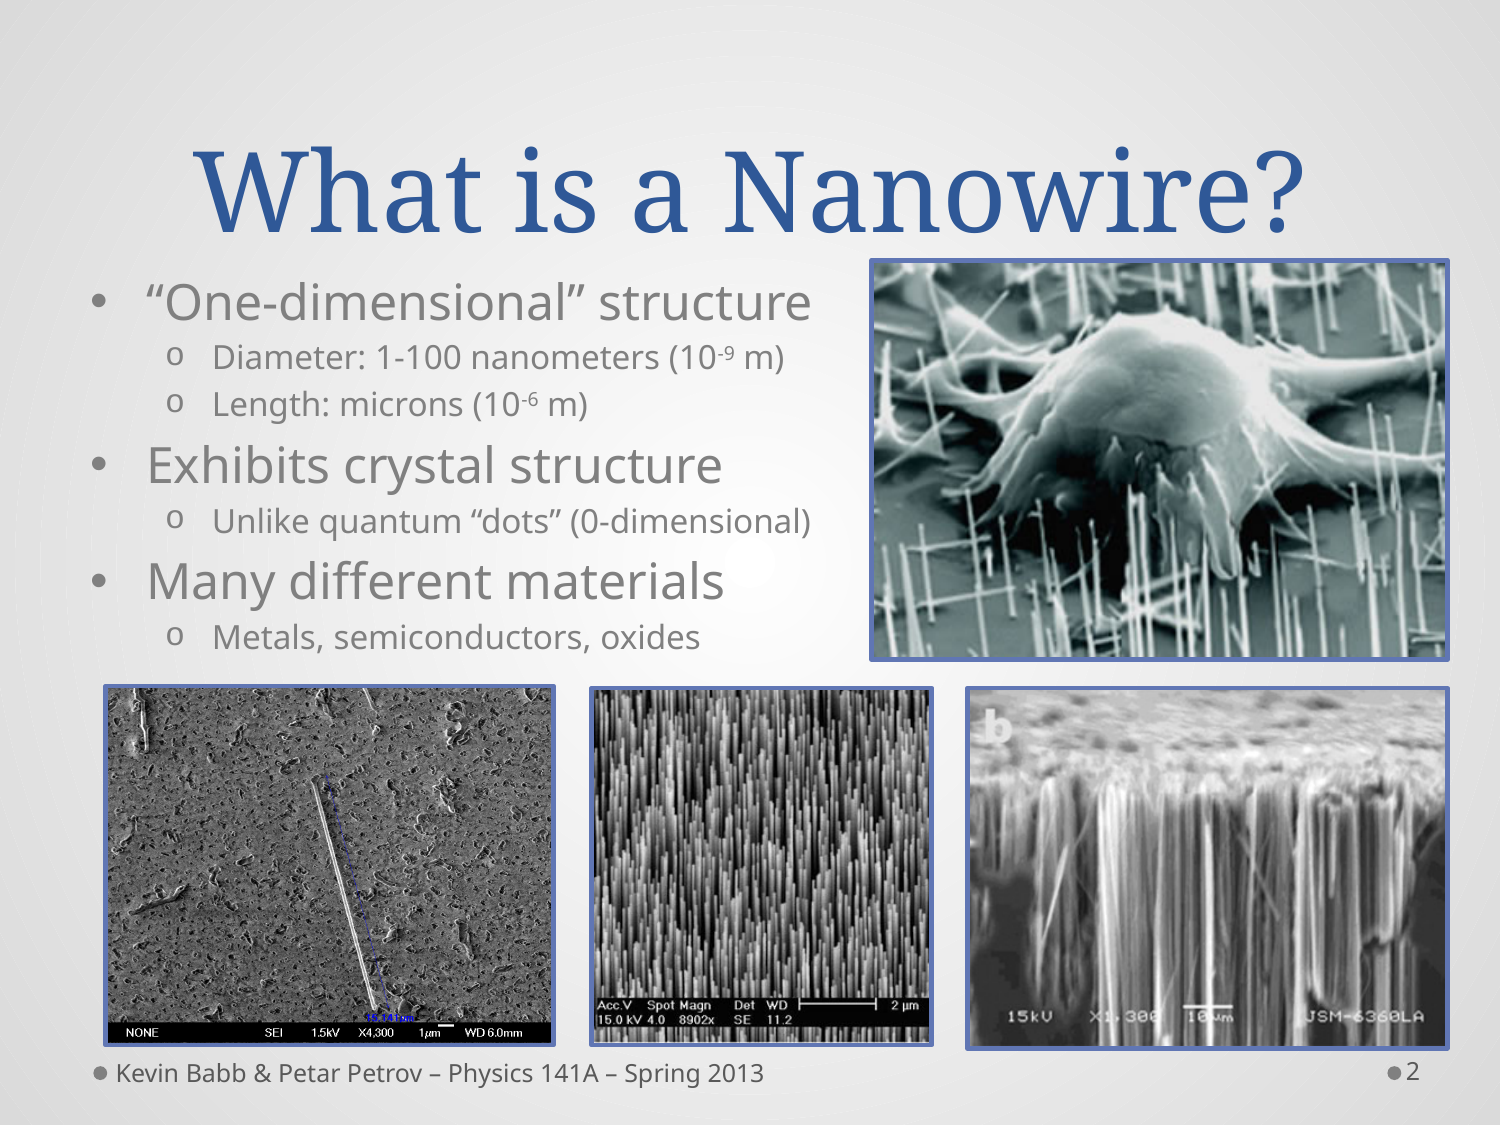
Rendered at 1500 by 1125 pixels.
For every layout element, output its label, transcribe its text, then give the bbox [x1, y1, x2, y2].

picture [593, 690, 930, 1043]
picture [107, 688, 552, 1043]
title What is a Nanowire? [75, 0, 1425, 262]
footer Kevin Babb & Petar Petrov – Physics 141A – Spring 2013 [108, 1042, 1342, 1103]
picture [873, 262, 1446, 658]
picture [969, 690, 1446, 1047]
list “One-dimensional” structure Diameter: 1-100 nanometers (10-9 m) Length: microns (10-6 m) Exhibits crystal structure Unlike quantum “dots” (0-dimensional) Many different materials Metals, semiconductors, oxides [75, 262, 1425, 1005]
slide_number 2 [1401, 1042, 1494, 1103]
